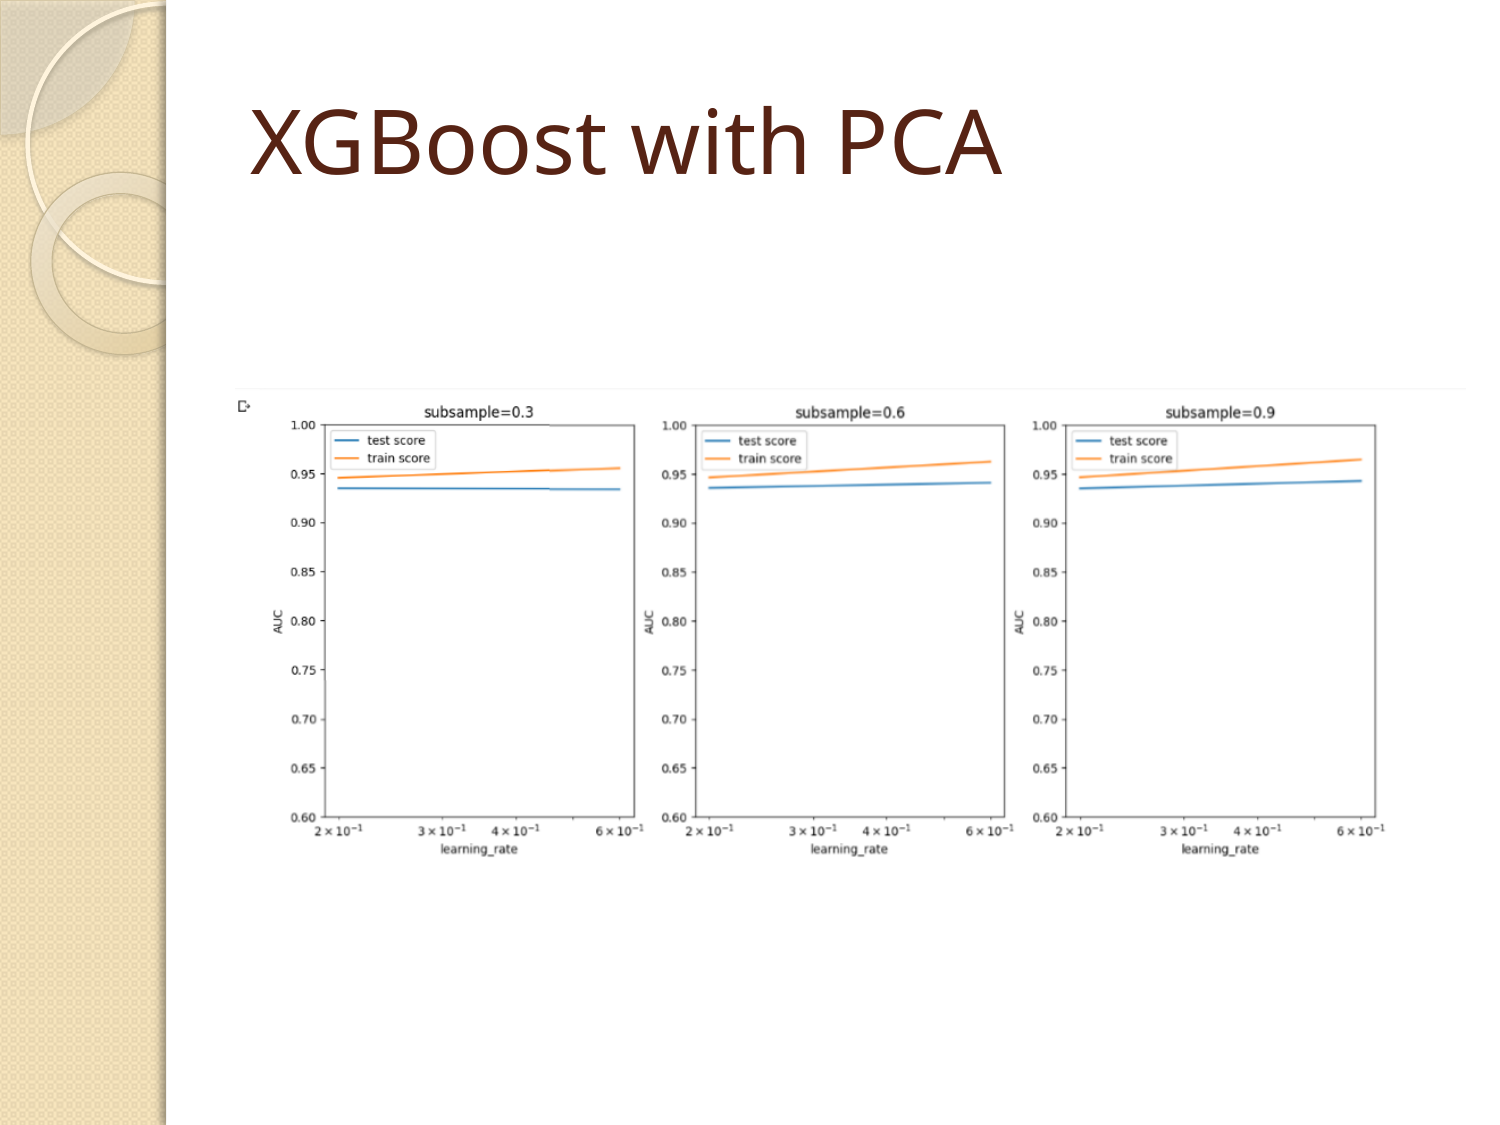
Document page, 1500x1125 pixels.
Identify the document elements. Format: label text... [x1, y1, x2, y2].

title XGBoost with PCA [235, 45, 1466, 233]
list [235, 388, 1466, 875]
